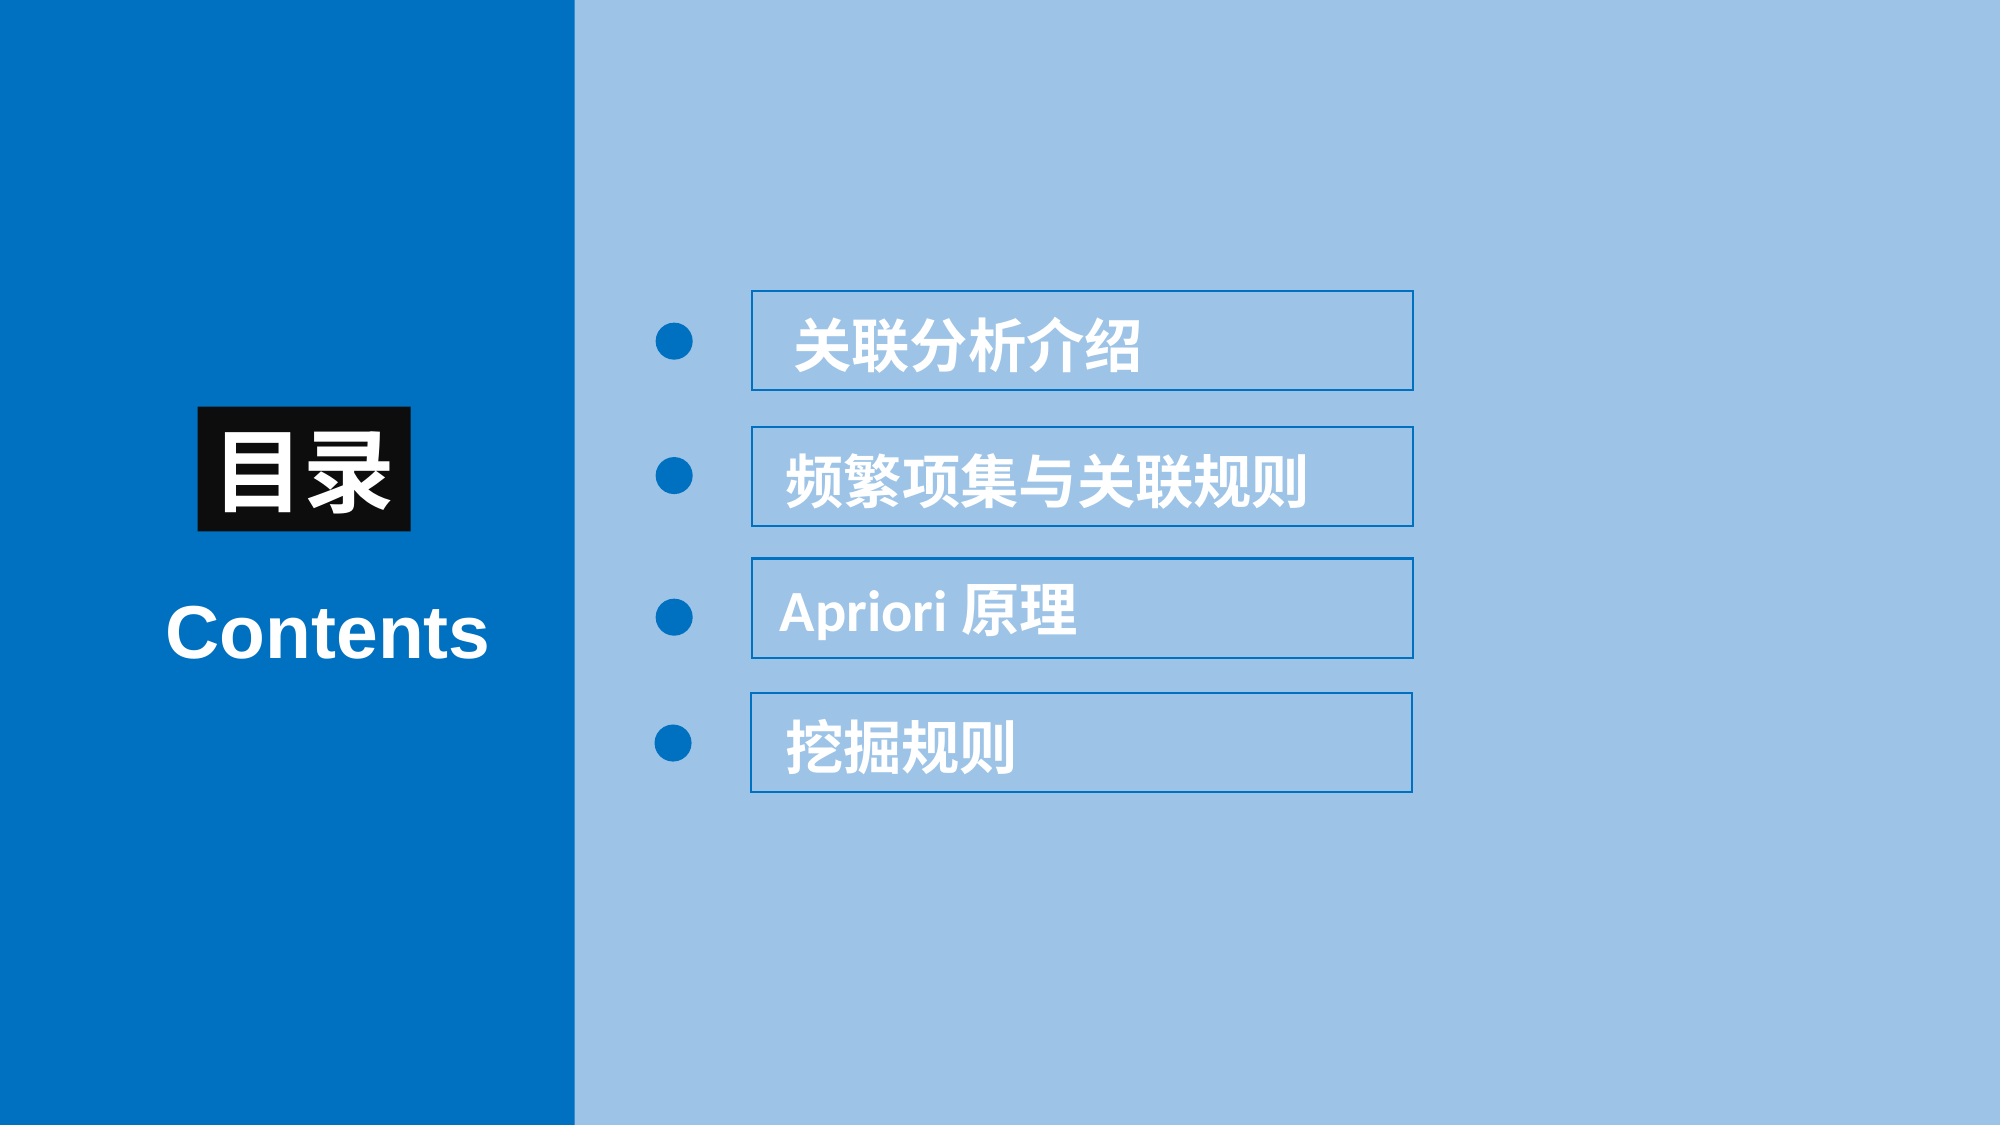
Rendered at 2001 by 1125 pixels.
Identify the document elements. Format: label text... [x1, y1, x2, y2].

text_box [654, 455, 694, 496]
text_box 挖掘规则 [750, 692, 1413, 793]
text_box Contents [151, 576, 506, 681]
text_box [653, 723, 693, 763]
text_box Apriori原理 [751, 557, 1414, 659]
text_box 频繁项集与关联规则 [751, 426, 1414, 527]
text_box [654, 321, 694, 361]
text_box [654, 597, 694, 637]
text_box 目录 [197, 406, 411, 532]
text_box 关联分析介绍 [751, 290, 1414, 391]
